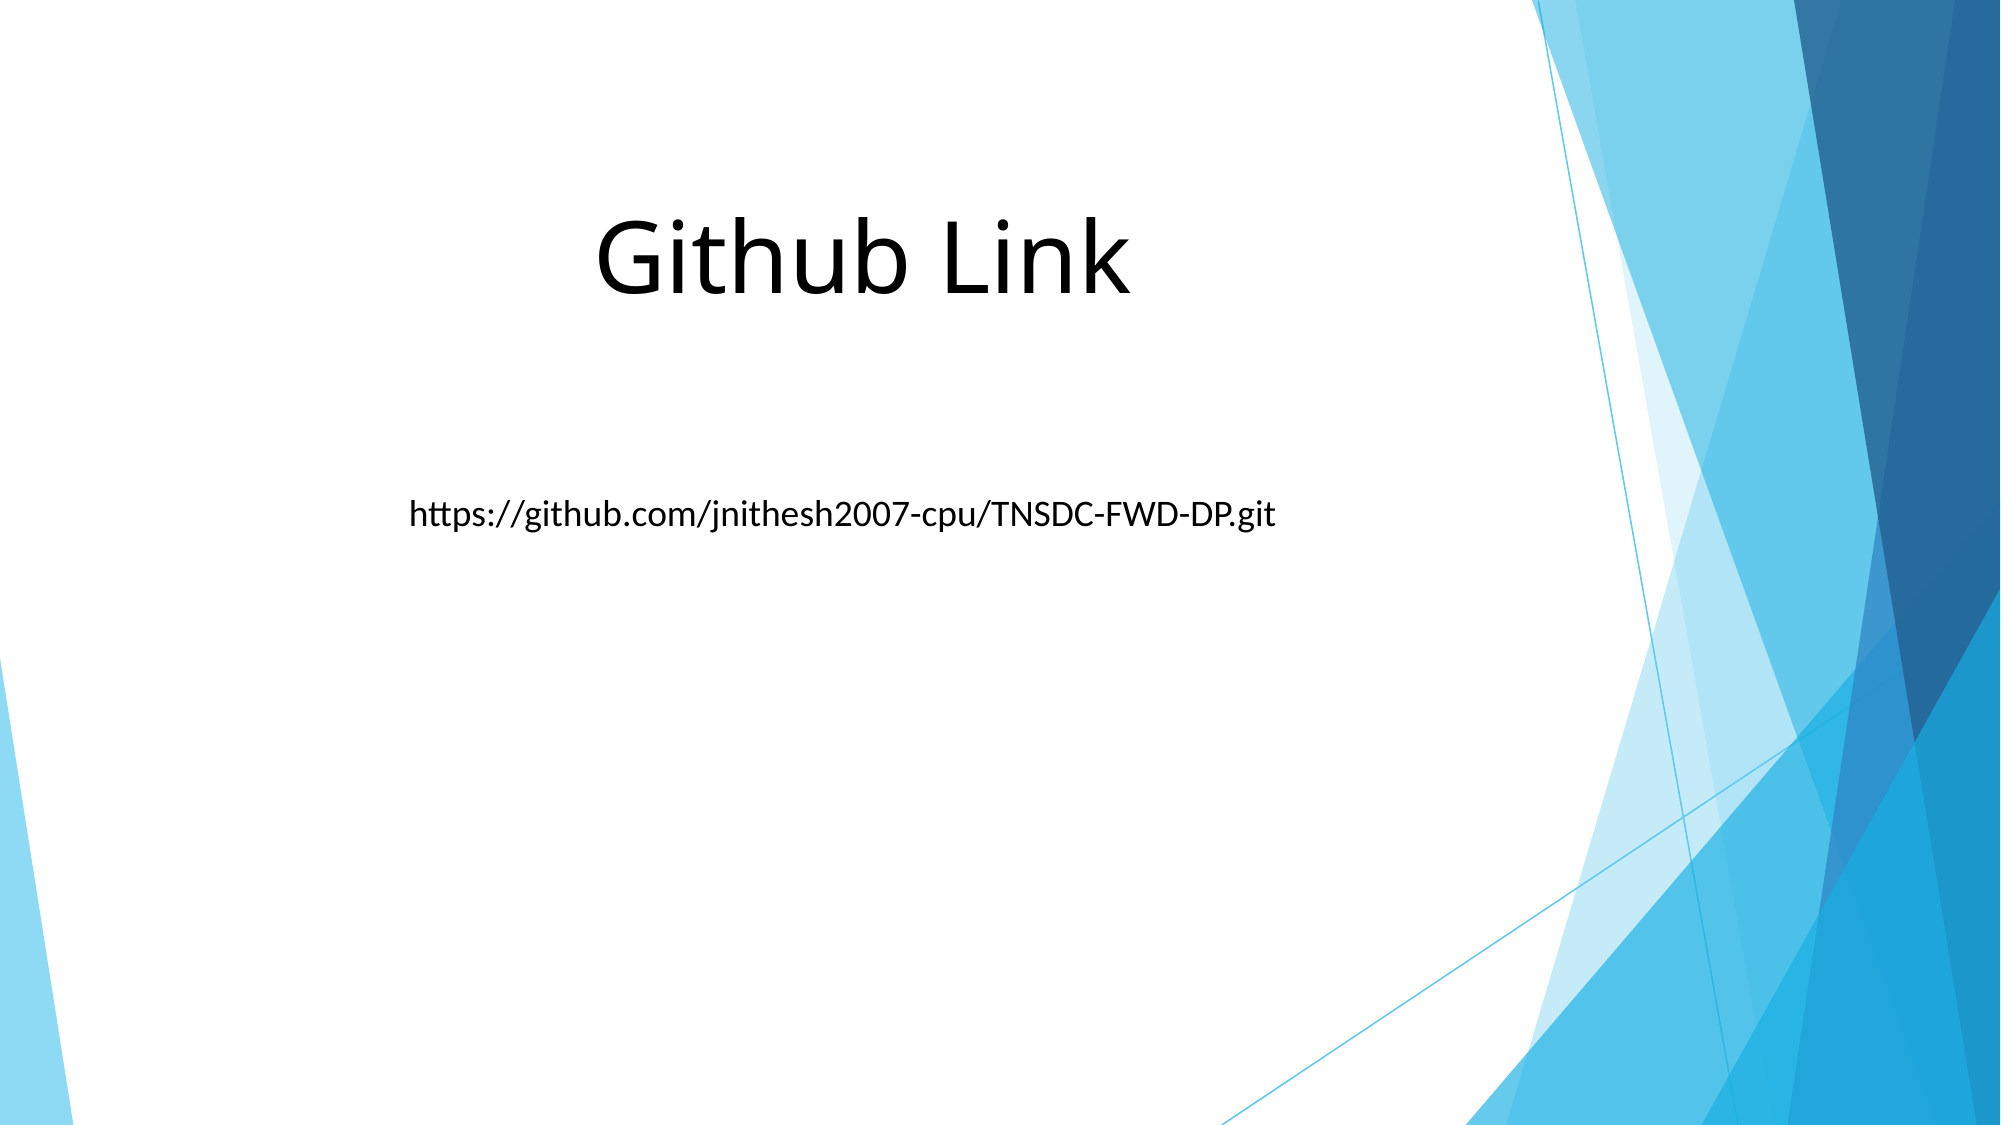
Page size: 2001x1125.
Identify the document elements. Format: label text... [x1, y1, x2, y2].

title Github Link [386, 193, 1339, 315]
subtitle https://github.com/jnithesh2007-cpu/TNSDC-FWD-DP.git [408, 488, 1809, 534]
